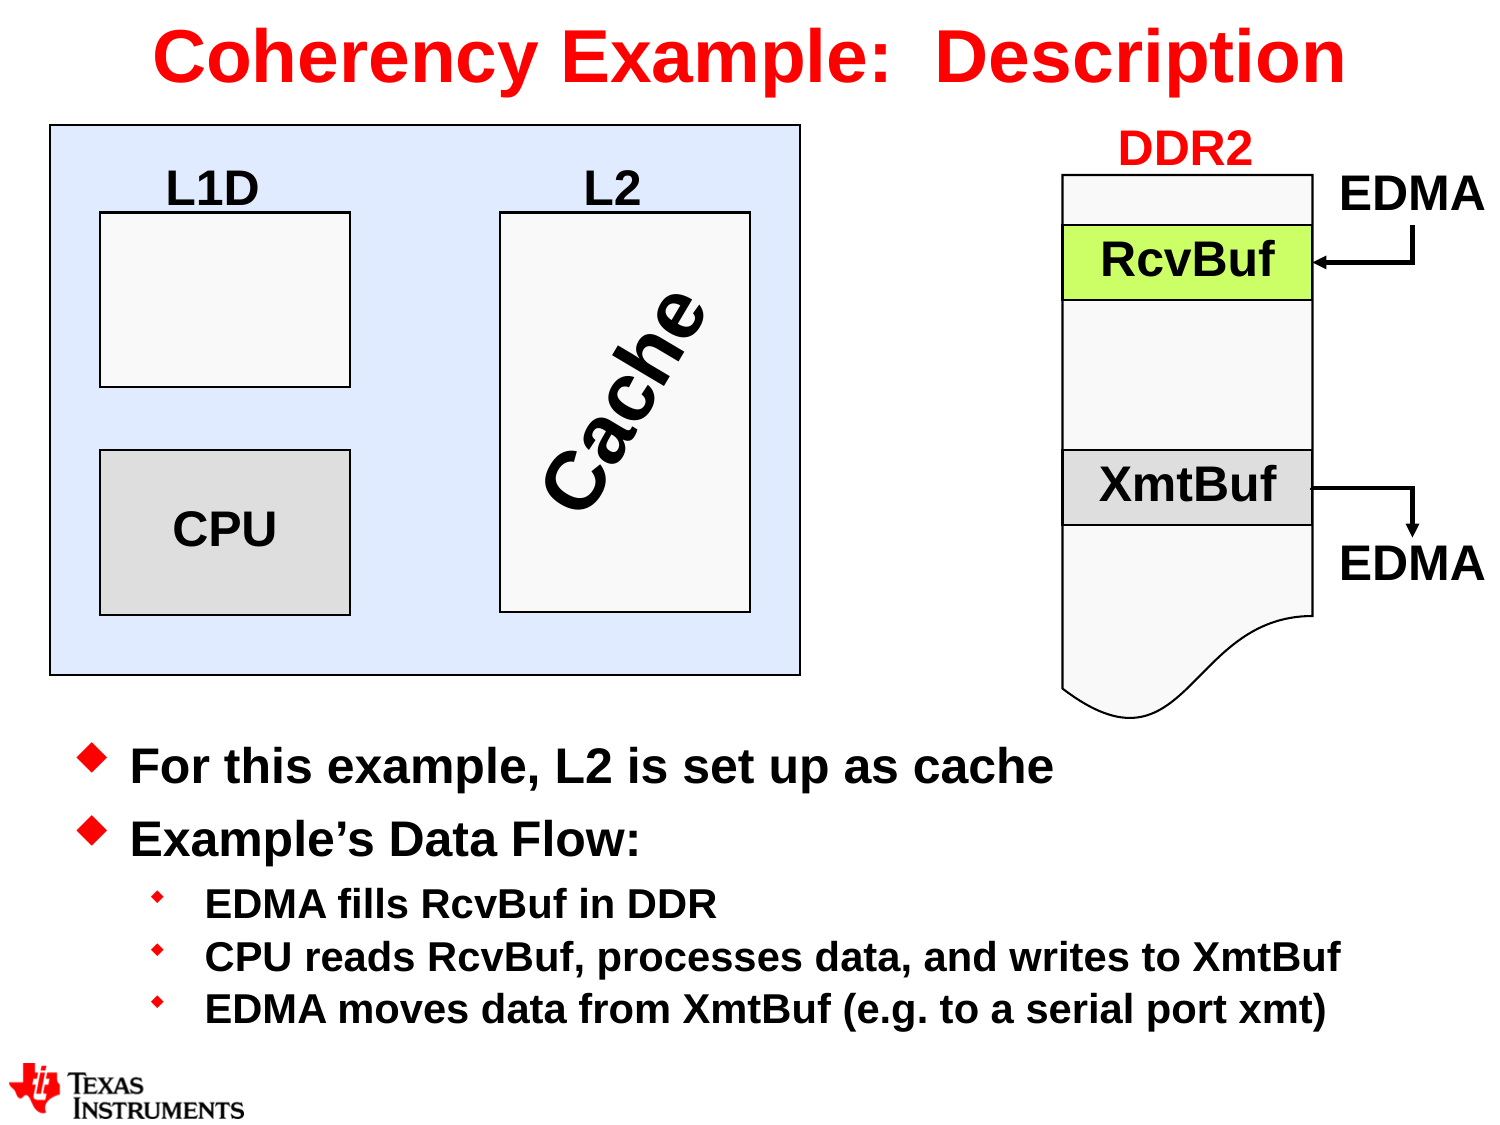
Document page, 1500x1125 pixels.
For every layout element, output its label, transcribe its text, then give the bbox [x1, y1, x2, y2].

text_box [1343, 193, 1382, 294]
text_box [1337, 462, 1388, 563]
text_box XmtBuf [1062, 449, 1313, 525]
text_box Cache [515, 258, 740, 547]
text_box CPU [99, 449, 350, 616]
text_box L2 [525, 149, 700, 233]
text_box [49, 125, 800, 675]
text_box L1D [125, 149, 300, 233]
text_box [1062, 525, 1313, 718]
text_box EDMA [1325, 167, 1500, 225]
text_box [99, 212, 350, 388]
text_box [500, 212, 750, 613]
text_box [1062, 174, 1313, 224]
text_box For this example, L2 is set up as cache Example’s Data Flow: EDMA fills RcvBuf in DDR CPU reads RcvBuf, processes data, and writes to XmtBuf EDMA moves data from XmtBuf (e.g. to a serial port xmt) [58, 737, 1357, 1039]
text_box DDR2 [1098, 109, 1274, 193]
title Coherency Example: Description [0, 0, 1500, 122]
text_box RcvBuf [1062, 224, 1313, 300]
text_box EDMA [1325, 537, 1500, 596]
picture [8, 1062, 245, 1120]
text_box [1062, 300, 1313, 449]
